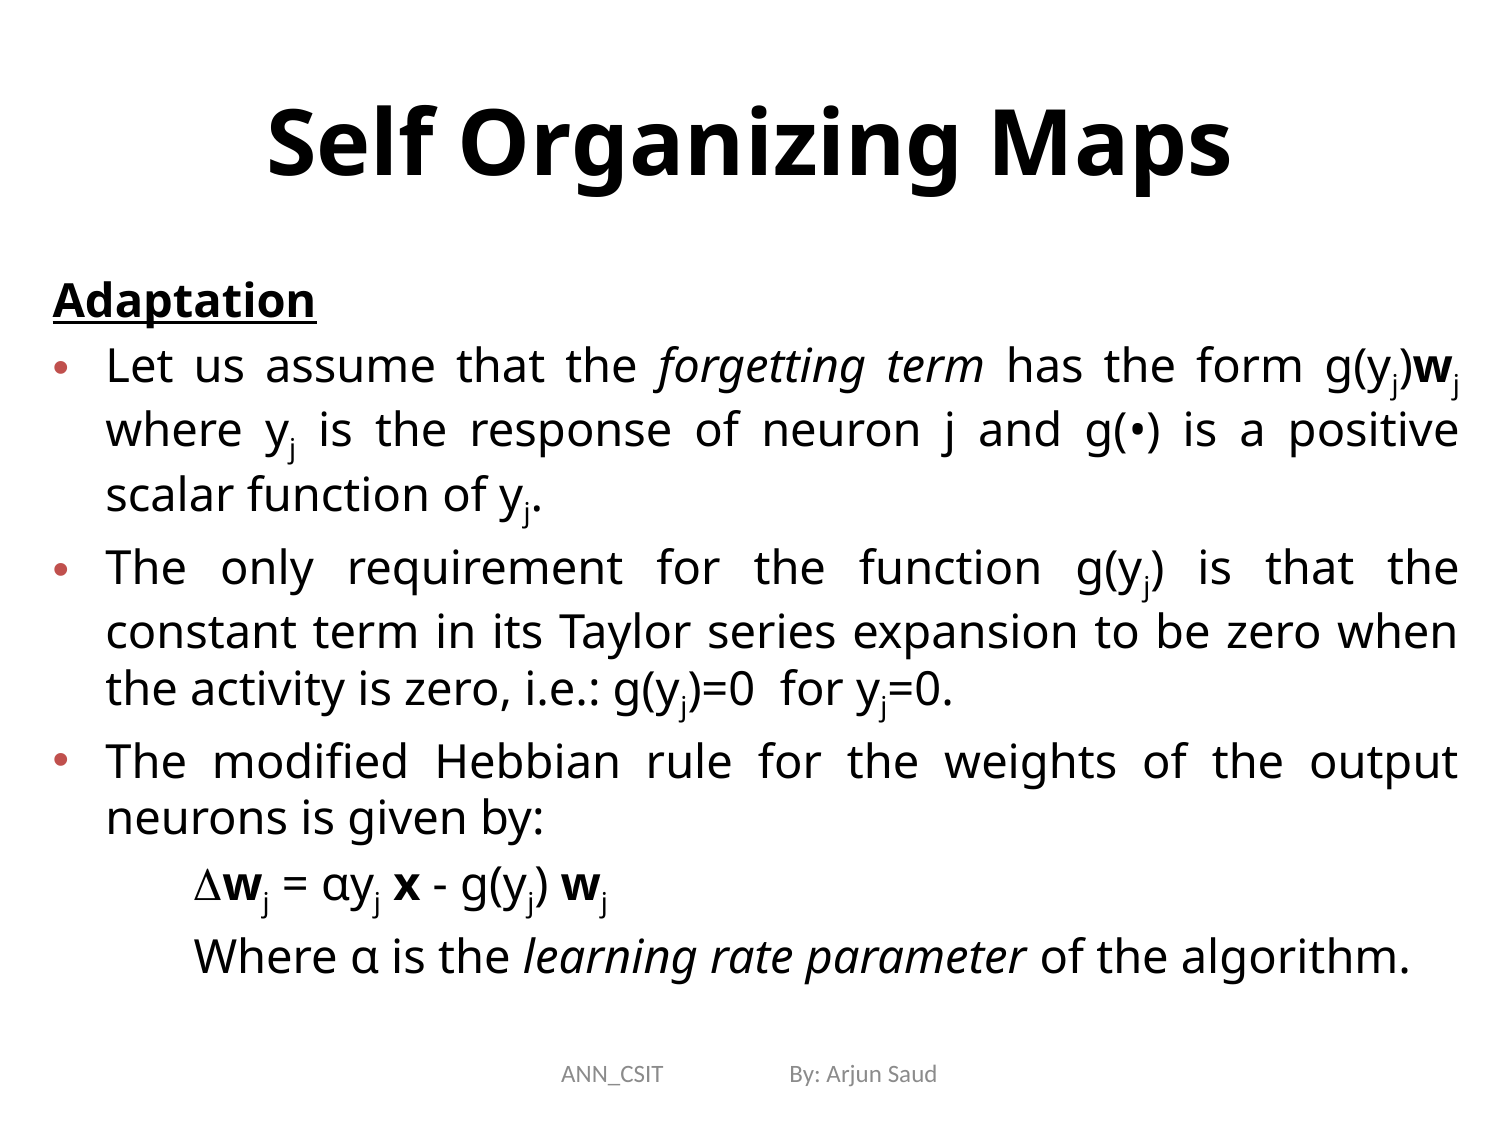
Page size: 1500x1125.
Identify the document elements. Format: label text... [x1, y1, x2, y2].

title Self Organizing Maps [75, 45, 1425, 233]
list Adaptation Let us assume that the forgetting term has the form g(yj)wj where yj is the response of neuron j and g(•) is a positive scalar function of yj. The only requirement for the function g(yj) is that the constant term in its Taylor series expansion to be zero when the activity is zero, i.e.: g(yj)=0 for yj=0. The modified Hebbian rule for the weights of the output neurons is given by: wj = αyj x - g(yj) wj Where α is the learning rate parameter of the algorithm. [37, 262, 1475, 1005]
footer ANN_CSIT By: Arjun Saud [512, 1042, 988, 1103]
